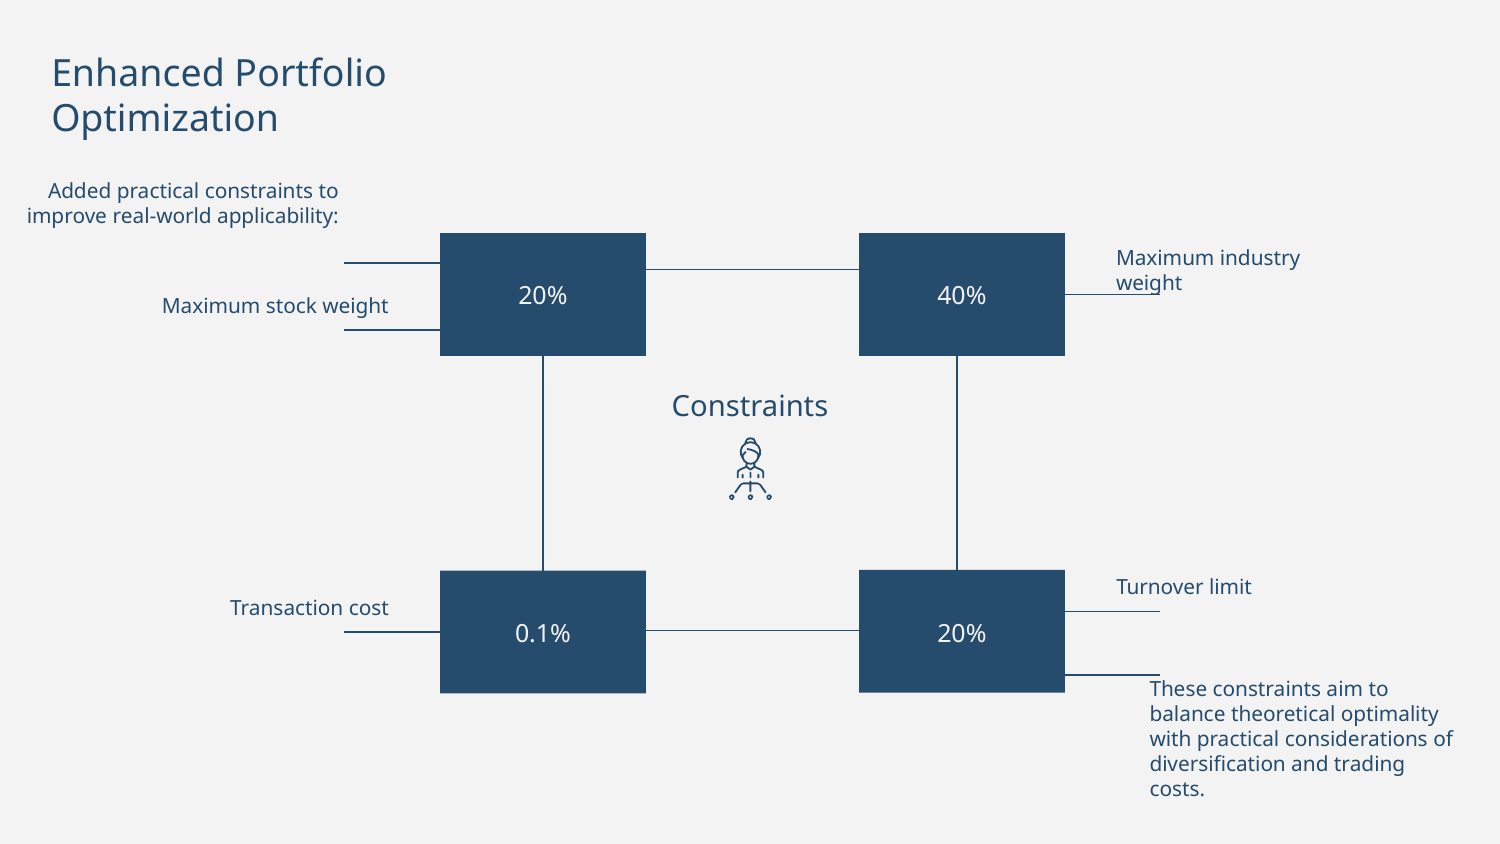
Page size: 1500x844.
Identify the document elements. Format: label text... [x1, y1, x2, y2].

text_box Added practical constraints to improve real-world applicability: [0, 165, 354, 240]
text_box [440, 332, 646, 356]
text_box [859, 569, 1065, 595]
text_box [859, 670, 1065, 693]
text_box Turnover limit [1101, 549, 1307, 624]
text_box 0.1% [440, 595, 646, 670]
text_box [440, 233, 646, 257]
title Enhanced Portfolio Optimization [36, 34, 404, 190]
text_box 20% [859, 595, 1065, 670]
text_box Maximum industry weight [1101, 232, 1384, 307]
text_box [440, 670, 646, 694]
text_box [727, 437, 773, 501]
text_box Maximum stock weight [146, 267, 404, 343]
text_box Constraints [620, 363, 880, 438]
text_box [542, 269, 958, 631]
text_box [859, 233, 1065, 257]
text_box These constraints aim to balance theoretical optimality with practical considerations of diversification and trading costs. [1134, 700, 1479, 775]
text_box [859, 332, 1065, 356]
text_box [440, 570, 646, 595]
text_box Transaction cost [198, 570, 404, 645]
text_box 40% [859, 257, 1065, 332]
text_box 20% [440, 257, 646, 332]
